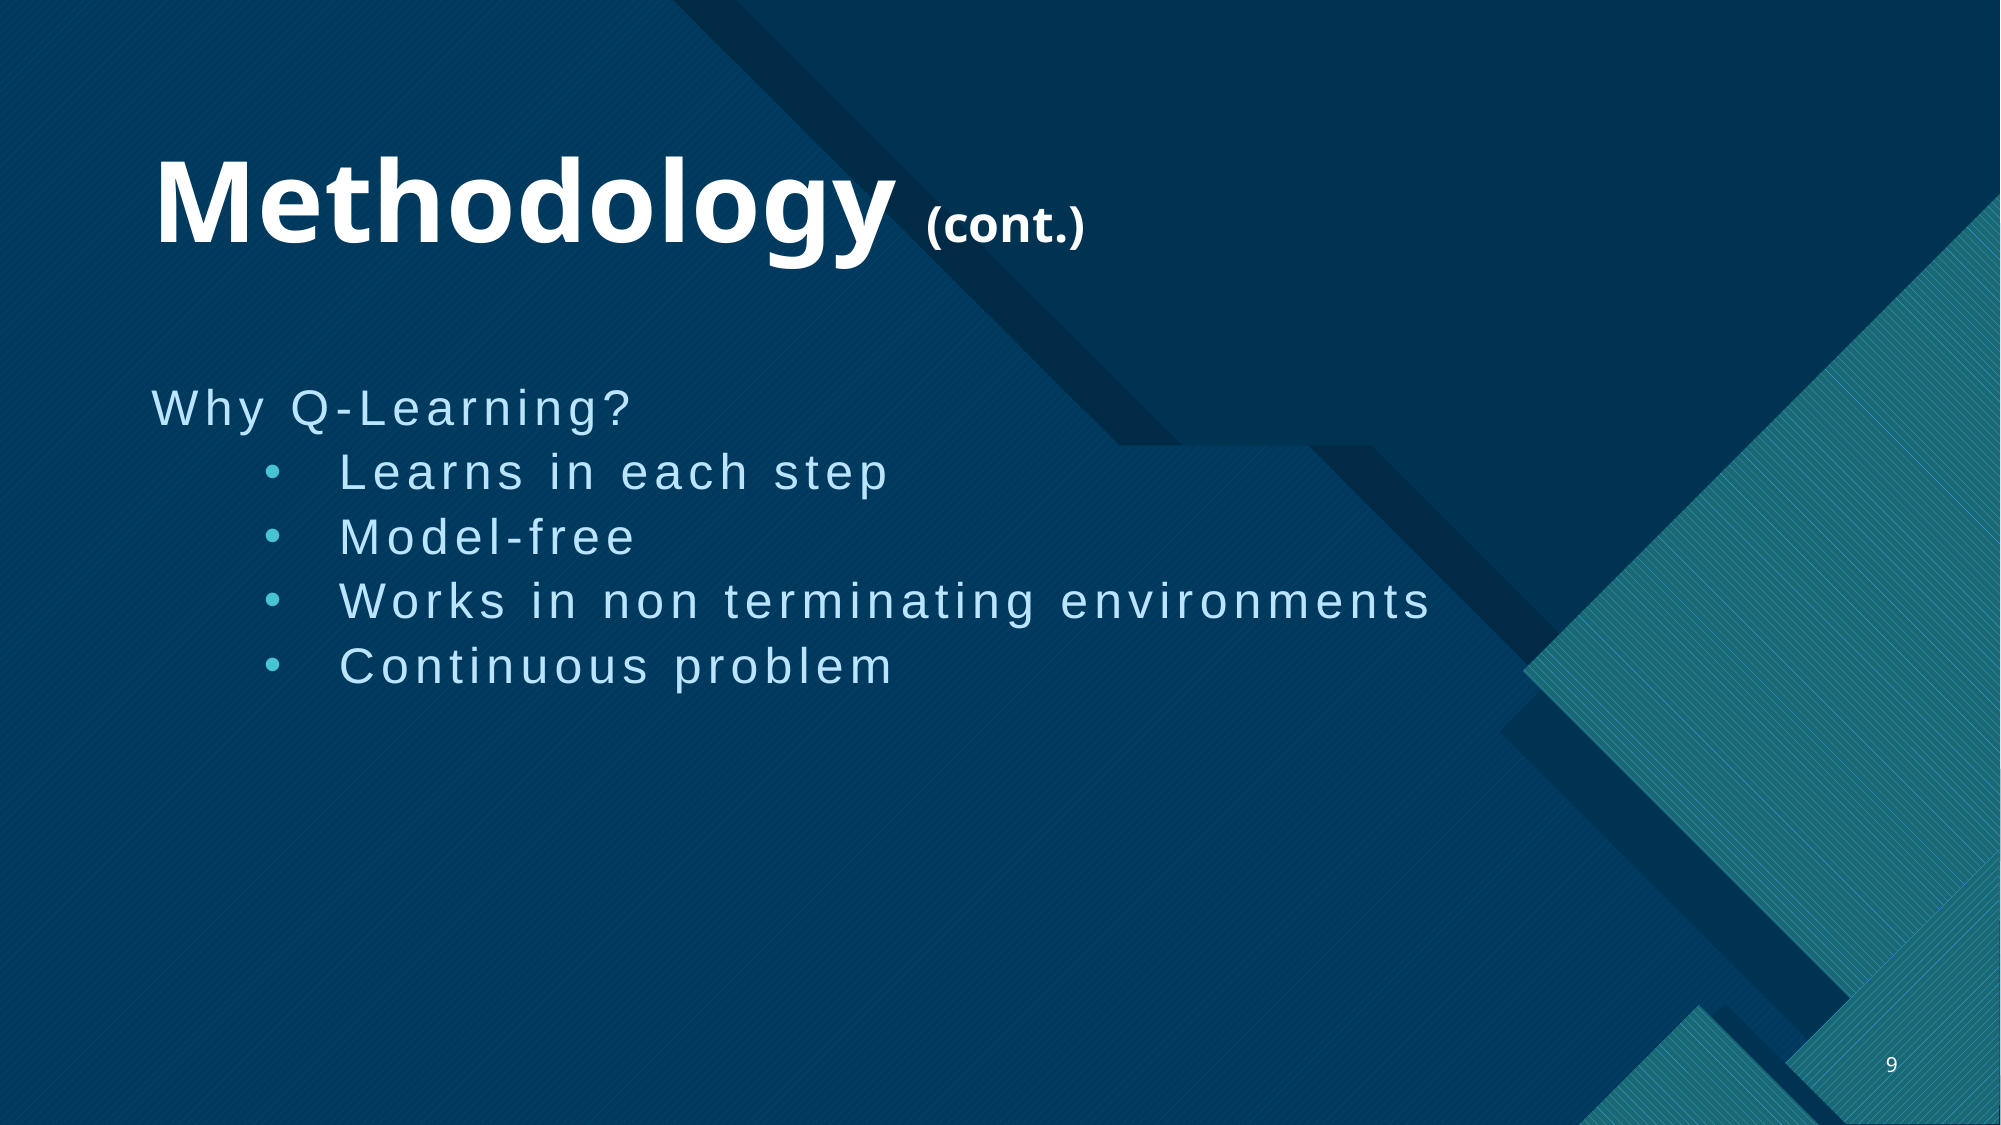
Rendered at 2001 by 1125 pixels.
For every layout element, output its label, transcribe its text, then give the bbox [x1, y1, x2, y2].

text_box Methodology (cont.) [136, 133, 1413, 275]
list Why Q-Learning? Learns in each step Model-free Works in non terminating environments Continuous problem [136, 375, 1579, 941]
text_box Methodology [1579, 522, 2001, 1064]
slide_number 9 [1845, 1035, 1913, 1096]
